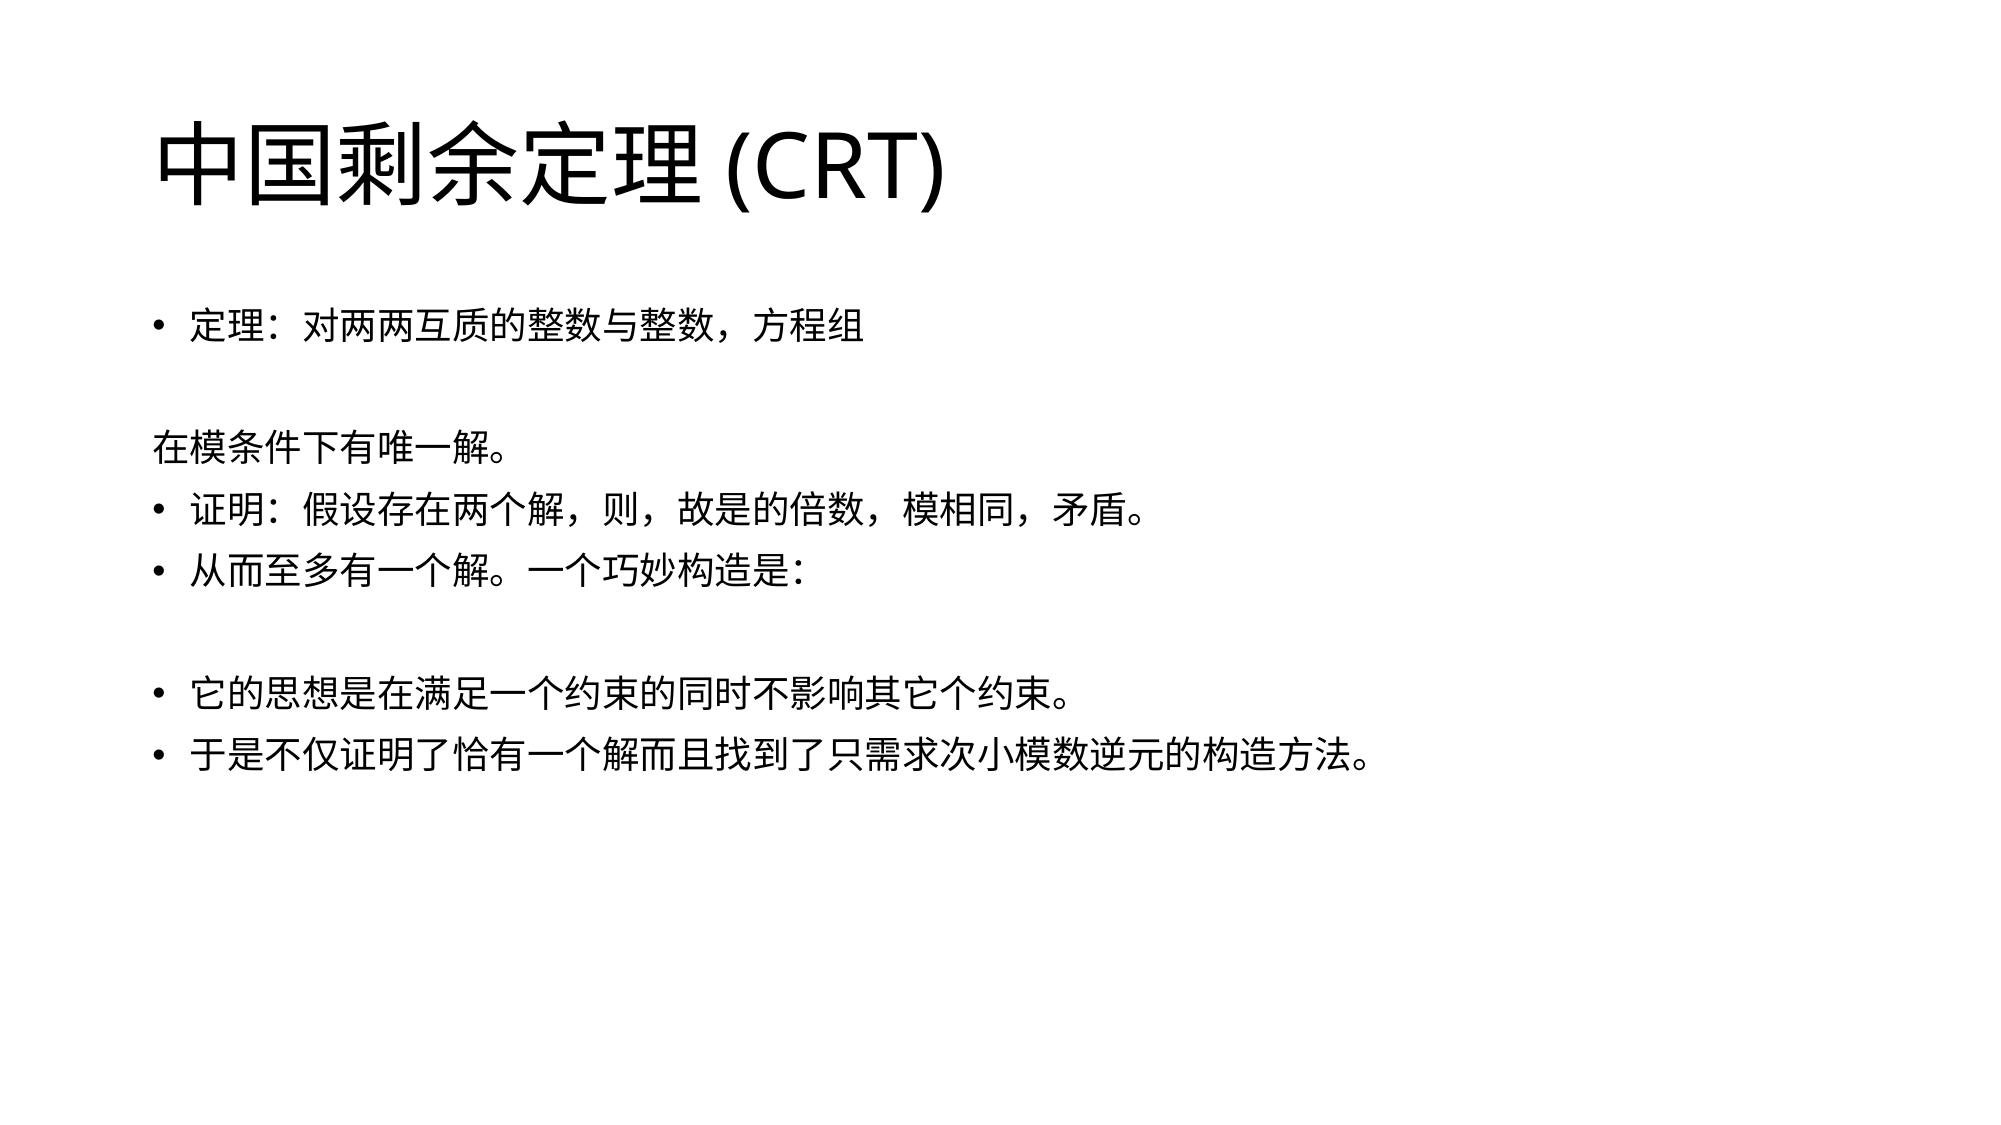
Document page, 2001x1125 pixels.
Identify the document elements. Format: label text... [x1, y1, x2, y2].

title 中国剩余定理(CRT) [137, 59, 1863, 278]
